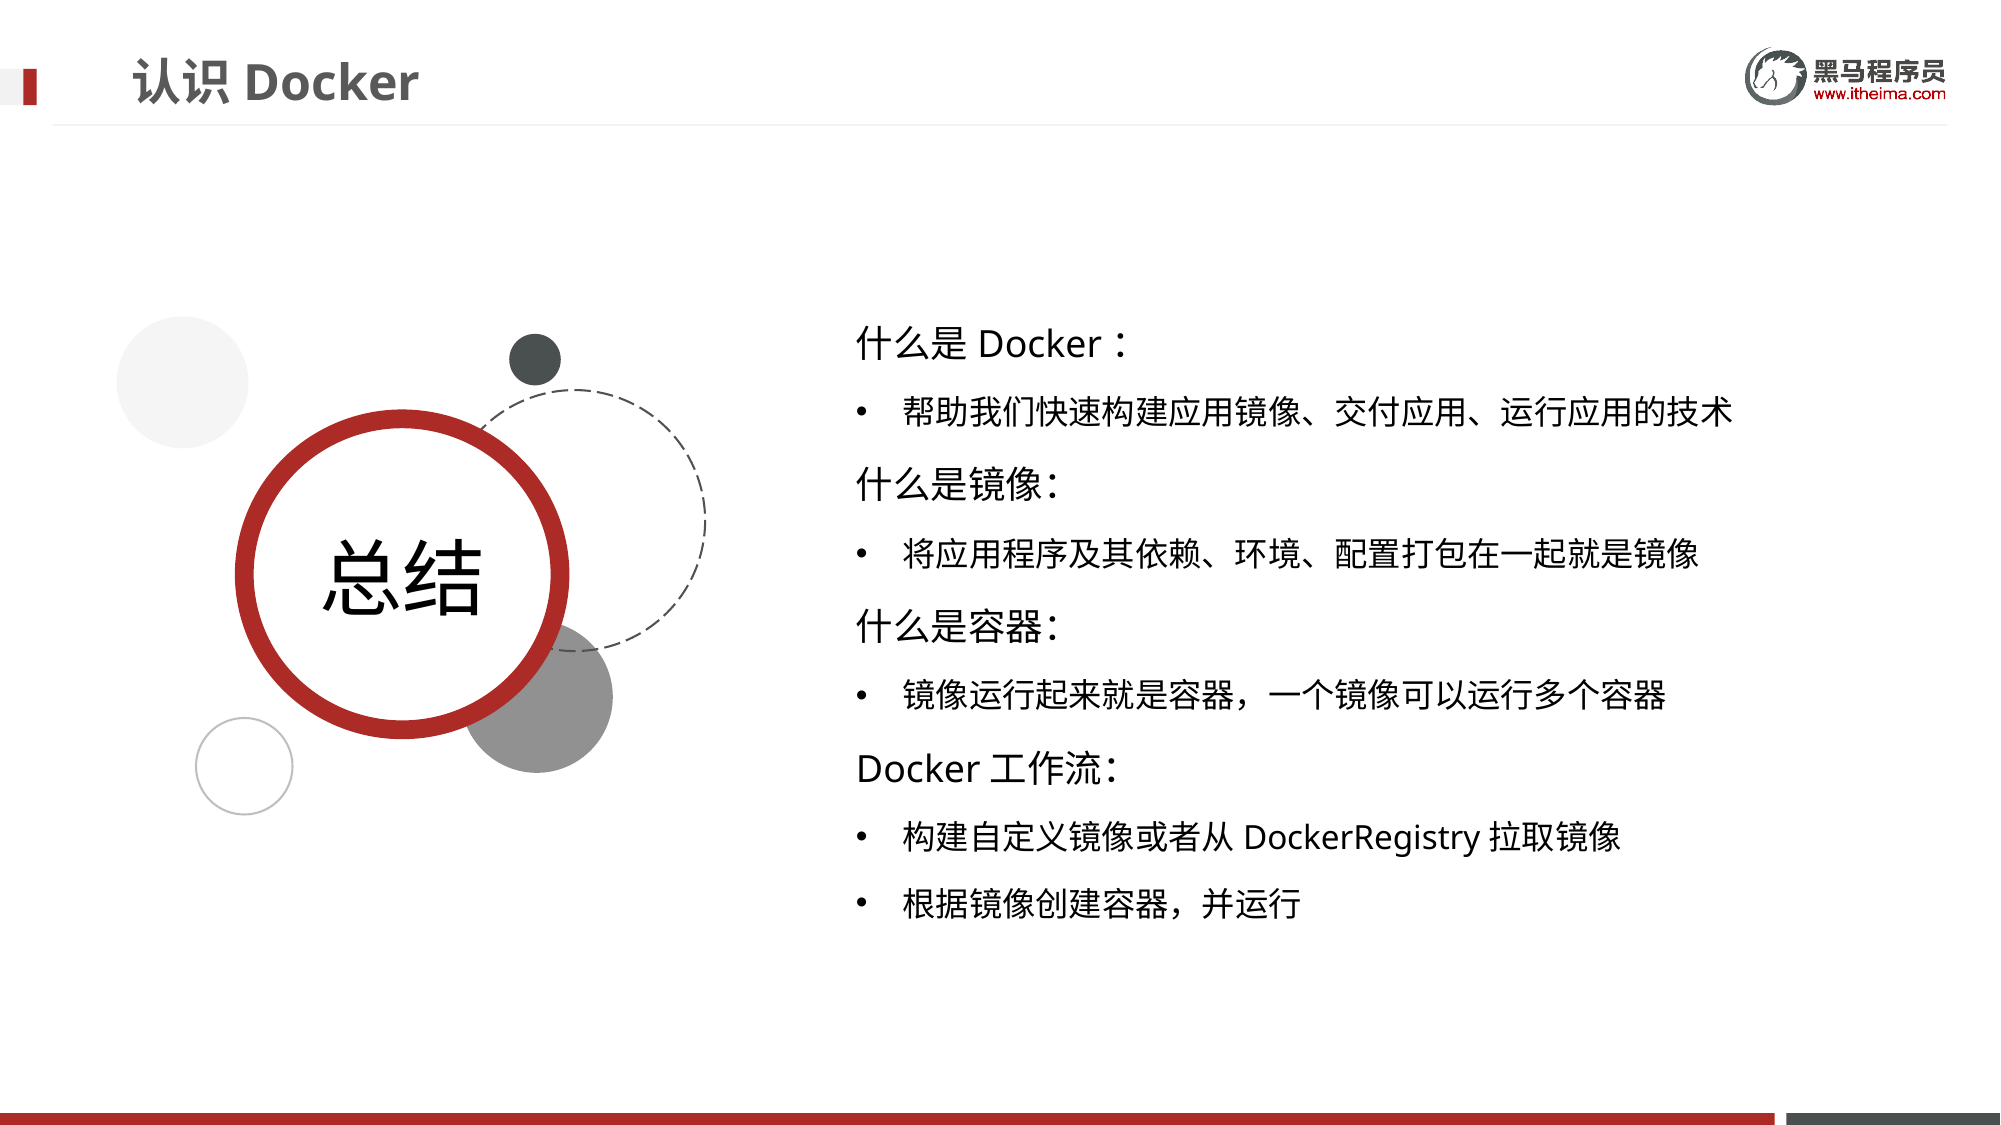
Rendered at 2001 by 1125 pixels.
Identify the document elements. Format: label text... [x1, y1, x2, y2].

list 什么是Docker： 帮助我们快速构建应用镜像、交付应用、运行应用的技术 什么是镜像： 将应用程序及其依赖、环境、配置打包在一起就是镜像 什么是容器： 镜像运行起来就是容器，一个镜像可以运行多个容器 Docker工作流： 构建自定义镜像或者从DockerRegistry拉取镜像 根据镜像创建容器，并运行 [841, 239, 1842, 980]
picture [1744, 46, 1946, 106]
title 认识Docker [116, 38, 1556, 124]
